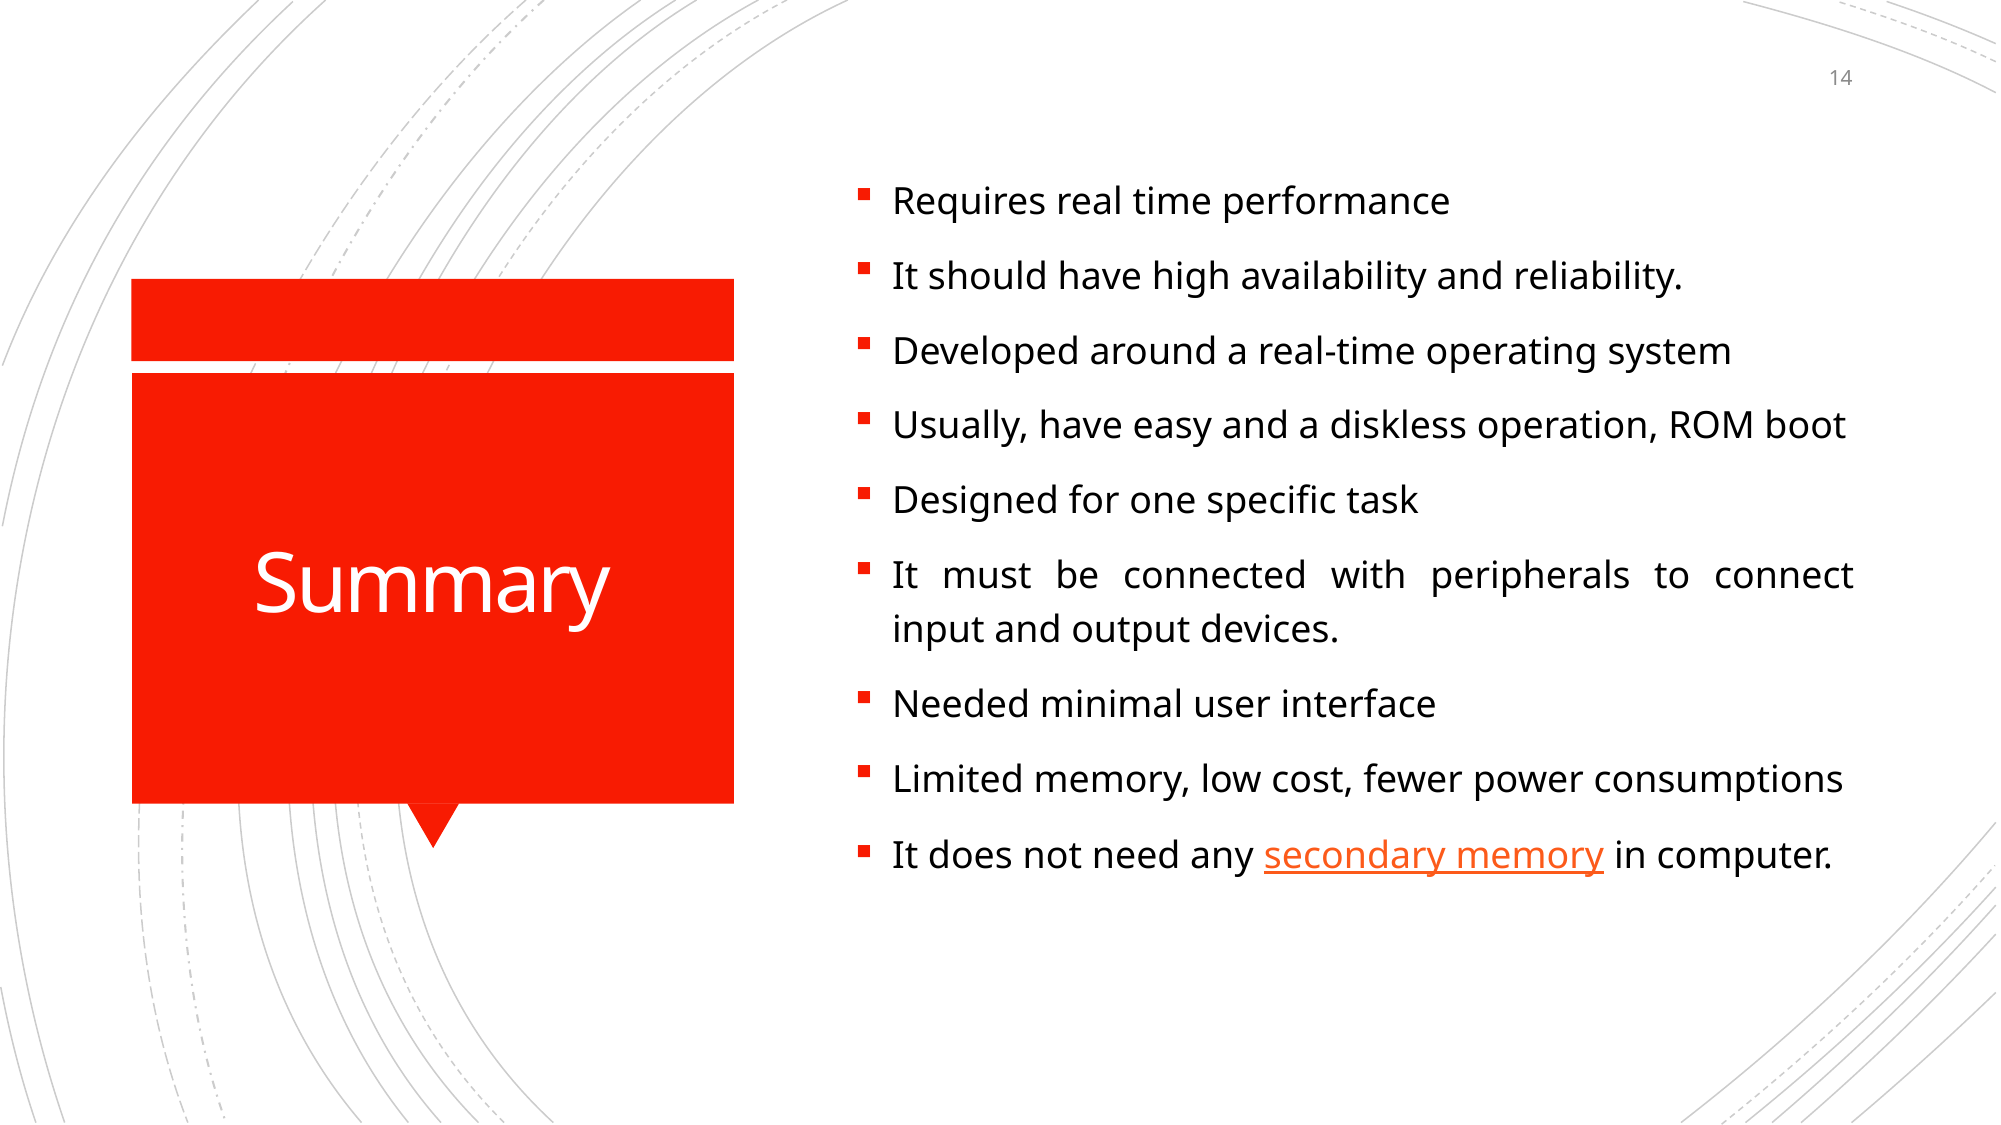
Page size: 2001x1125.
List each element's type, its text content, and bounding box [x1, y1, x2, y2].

slide_number 14 [1717, 52, 1868, 105]
title Summary [145, 385, 720, 789]
list Requires real time performance It should have high availability and reliability. Developed around a real-time operating system Usually, have easy and a diskless operation, ROM boot Designed for one specific task It must be connected with peripherals to connect input and output devices. Needed minimal user interface Limited memory, low cost, fewer power consumptions It does not need any secondary memory in computer. [839, 131, 1871, 993]
